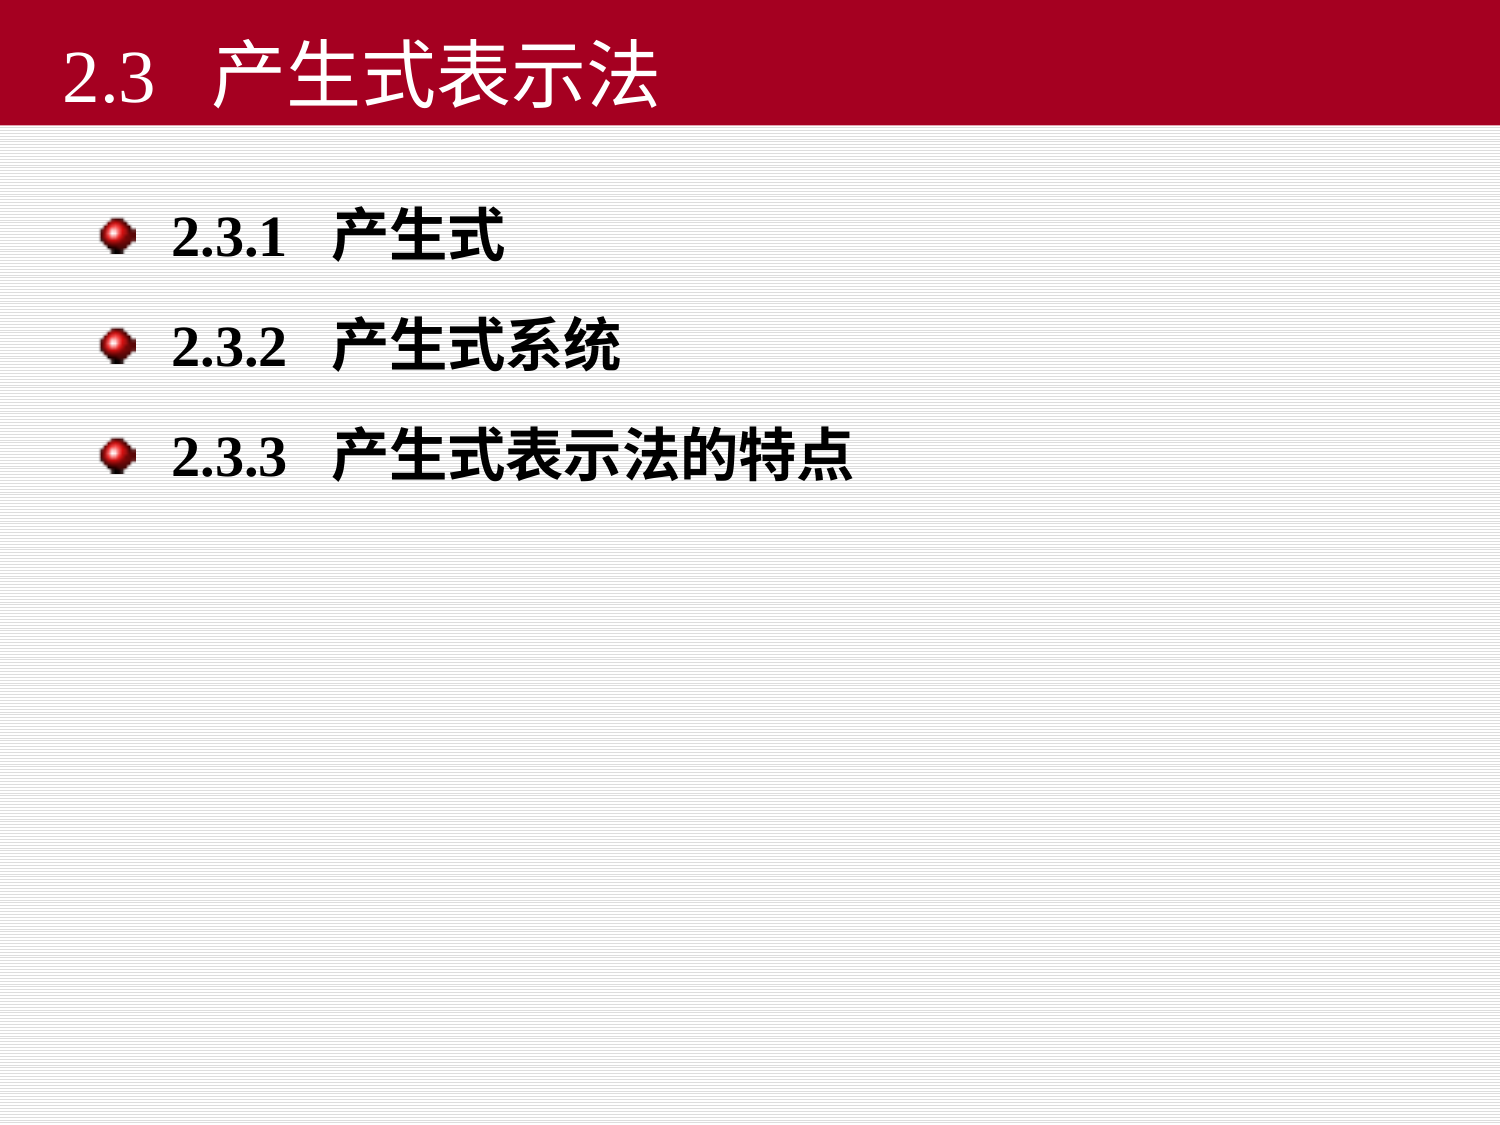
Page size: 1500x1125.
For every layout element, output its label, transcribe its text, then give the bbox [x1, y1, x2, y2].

list 2.3.1 产生式 2.3.2 产生式系统 2.3.3 产生式表示法的特点 [78, 162, 1464, 1050]
picture [94, 432, 136, 474]
title 2.3 产生式表示法 [0, 0, 1500, 126]
picture [94, 322, 136, 364]
picture [94, 212, 136, 254]
slide_number [1109, 1052, 1461, 1125]
